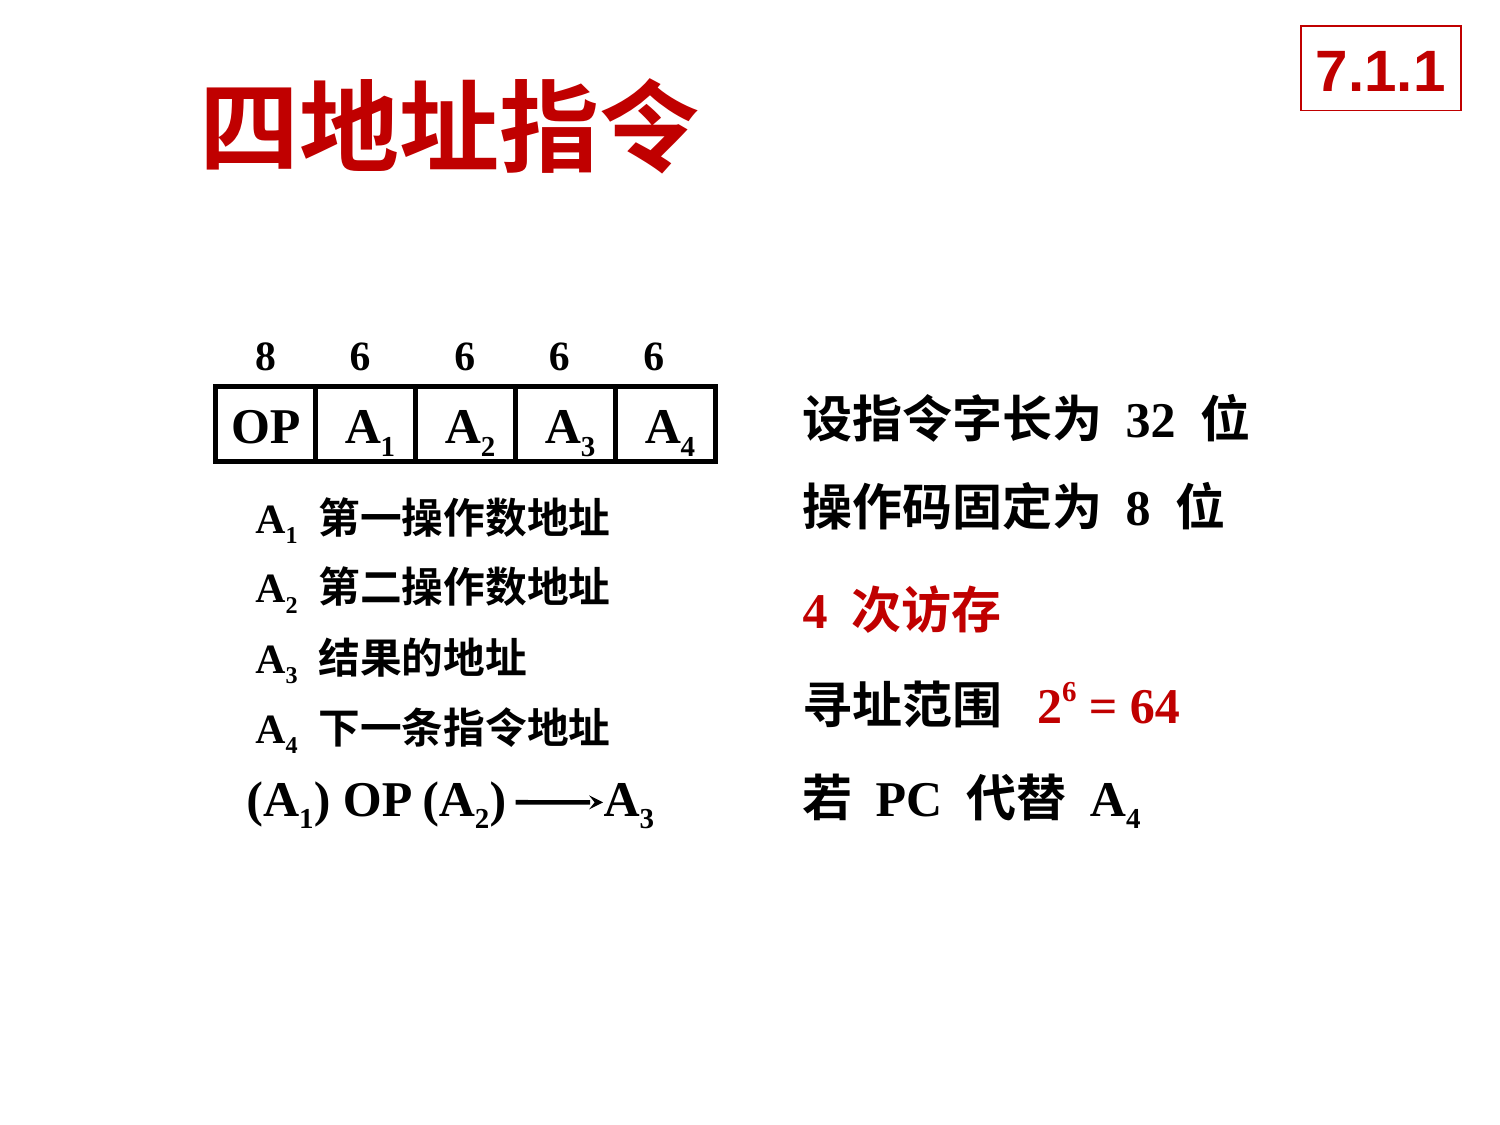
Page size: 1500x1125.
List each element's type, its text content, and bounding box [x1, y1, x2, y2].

text_box A1 第一操作数地址 [240, 484, 716, 556]
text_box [787, 386, 1341, 544]
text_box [225, 758, 676, 835]
title 四地址指令 [184, 62, 1448, 188]
text_box 4 次访存 [787, 570, 1178, 646]
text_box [215, 386, 716, 462]
text_box A3 结果的地址 [240, 623, 654, 694]
text_box A2 第二操作数地址 [240, 553, 691, 626]
text_box 7.1.1 [1301, 25, 1461, 111]
text_box 8 6 6 6 6 [240, 321, 680, 385]
text_box 寻址范围 26 = 64 [787, 664, 1316, 742]
text_box A4 下一条指令地址 [240, 694, 679, 761]
text_box 若 PC 代替 A4 [787, 759, 1241, 843]
